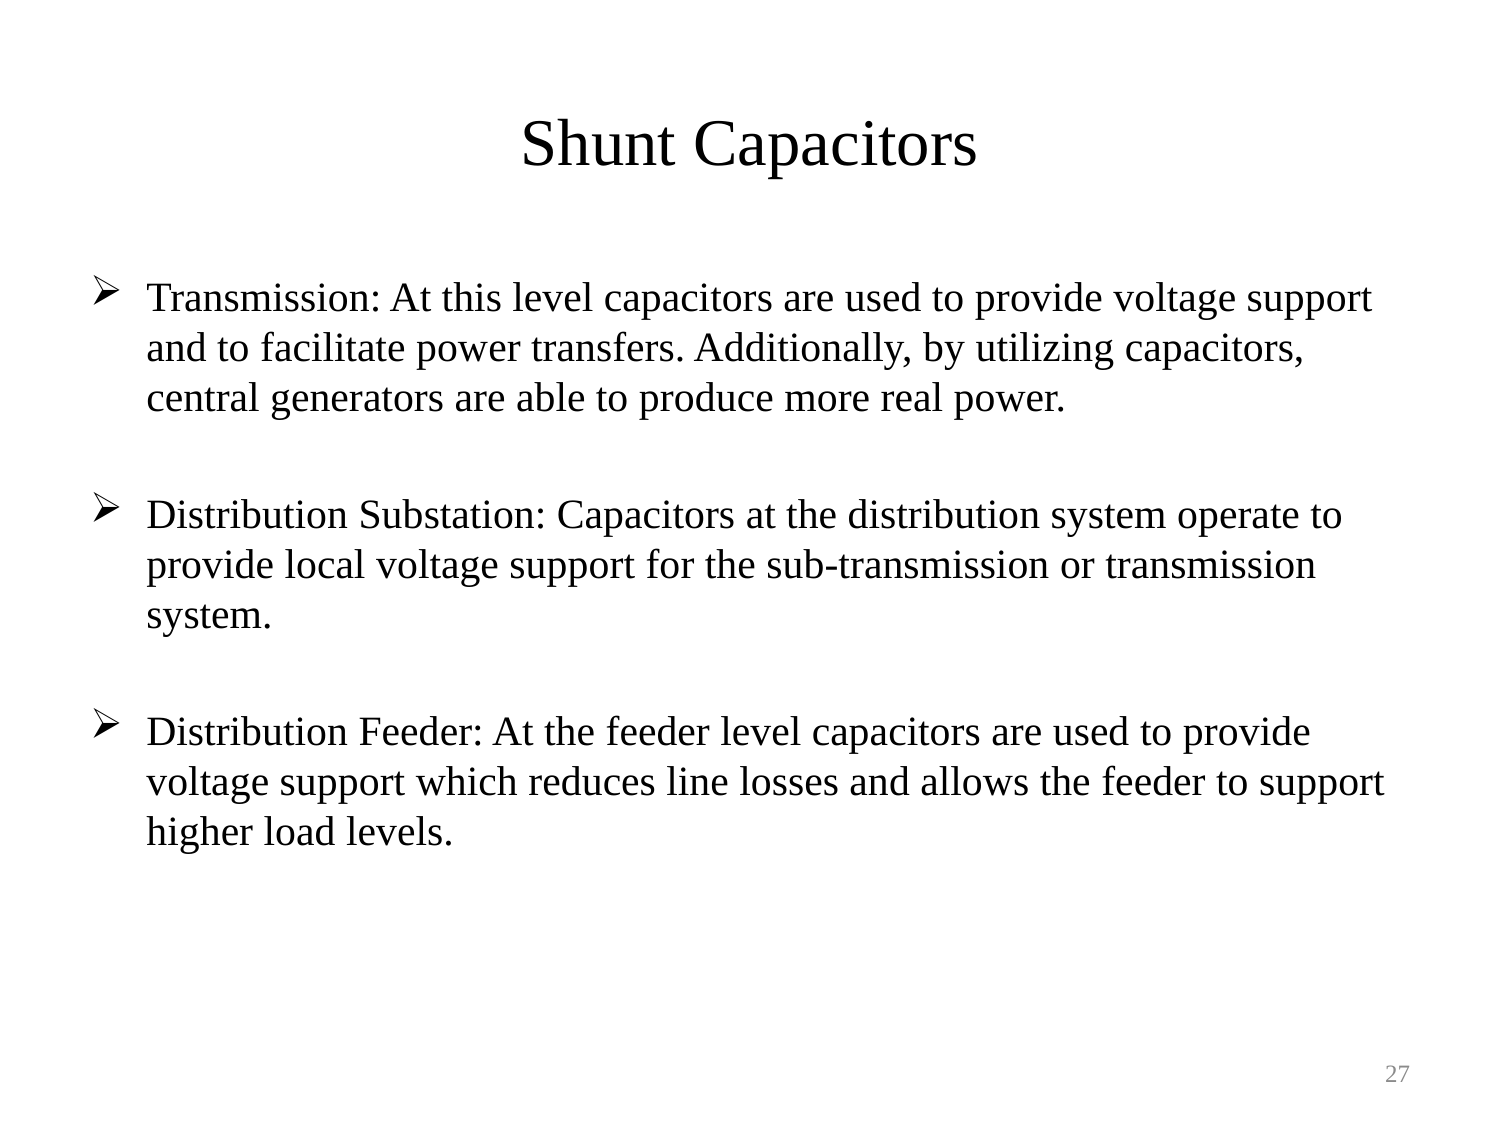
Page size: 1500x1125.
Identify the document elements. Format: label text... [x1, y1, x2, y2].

slide_number 27 [1074, 1042, 1425, 1103]
title Shunt Capacitors [75, 45, 1425, 233]
list Transmission: At this level capacitors are used to provide voltage support and to facilitate power transfers. Additionally, by utilizing capacitors, central generators are able to produce more real power. Distribution Substation: Capacitors at the distribution system operate to provide local voltage support for the sub-transmission or transmission system. Distribution Feeder: At the feeder level capacitors are used to provide voltage support which reduces line losses and allows the feeder to support higher load levels. [75, 262, 1425, 1005]
